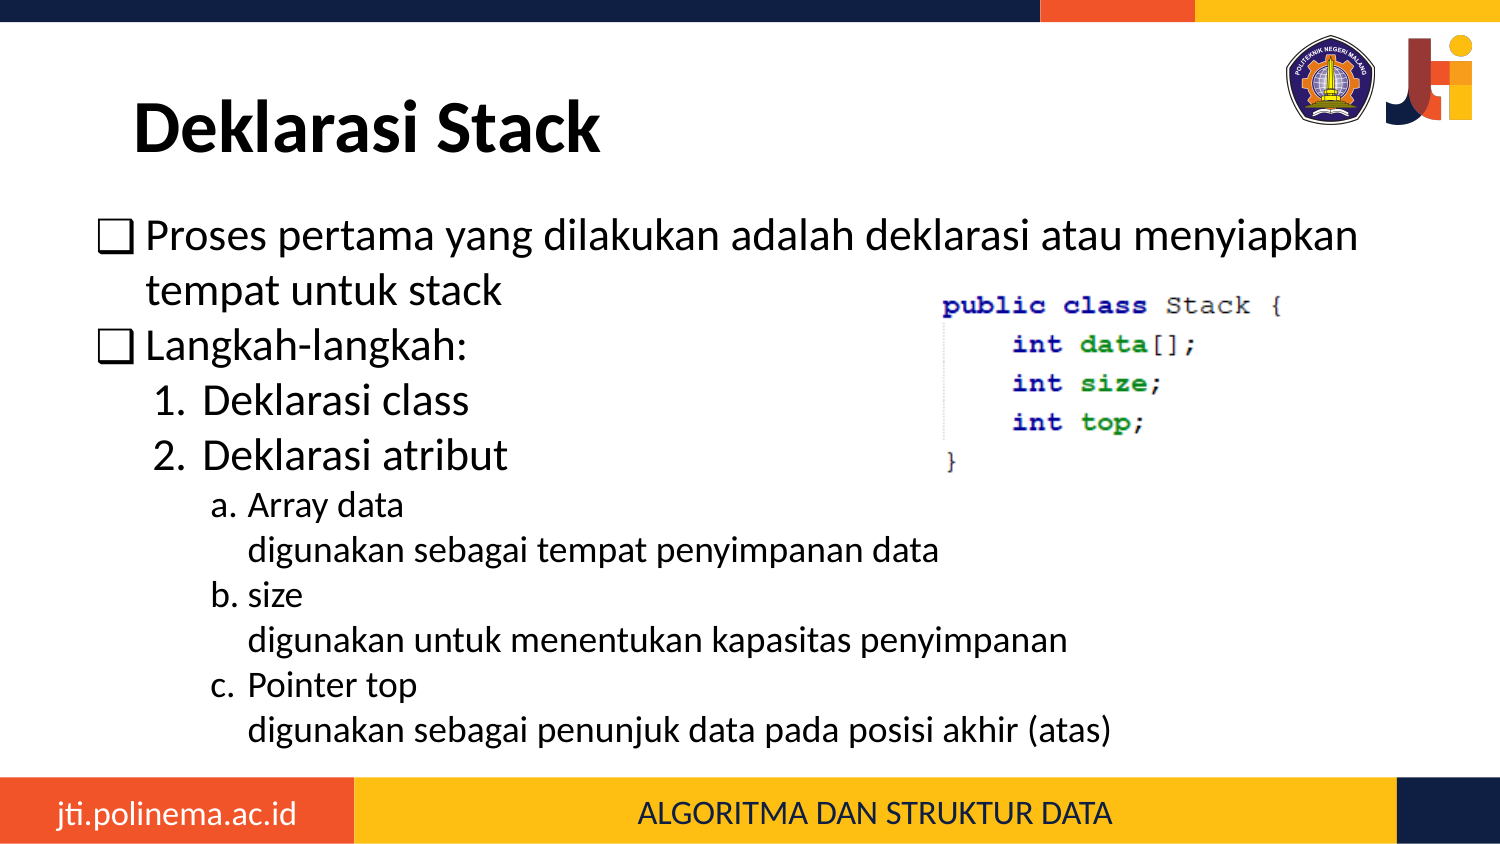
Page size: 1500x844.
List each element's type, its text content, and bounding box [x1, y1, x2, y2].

picture [1286, 35, 1375, 72]
title Deklarasi Stack [118, 72, 1382, 167]
picture [1386, 35, 1472, 125]
list Proses pertama yang dilakukan adalah deklarasi atau menyiapkan tempat untuk stack Langkah-langkah: Deklarasi class Deklarasi atribut Array data digunakan sebagai tempat penyimpanan data size digunakan untuk menentukan kapasitas penyimpanan Pointer top digunakan sebagai penunjuk data pada posisi akhir (atas) [55, 189, 1430, 746]
picture [934, 287, 1299, 494]
